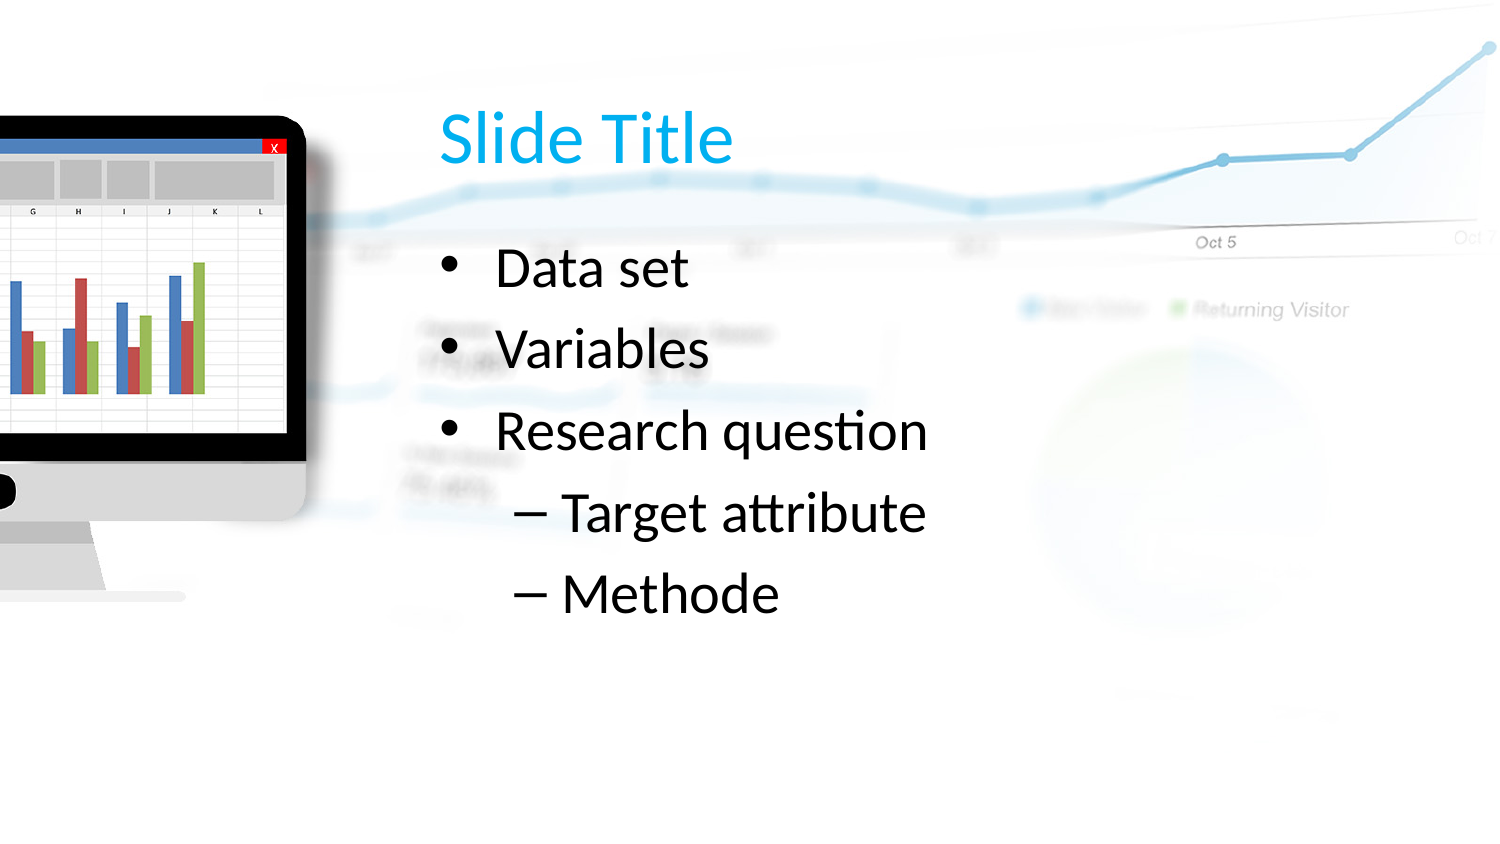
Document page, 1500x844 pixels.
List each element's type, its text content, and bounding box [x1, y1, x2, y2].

title Slide Title [424, 71, 1402, 197]
picture [0, 0, 1500, 844]
list Data set Variables Research question Target attribute Methode [424, 221, 1402, 773]
